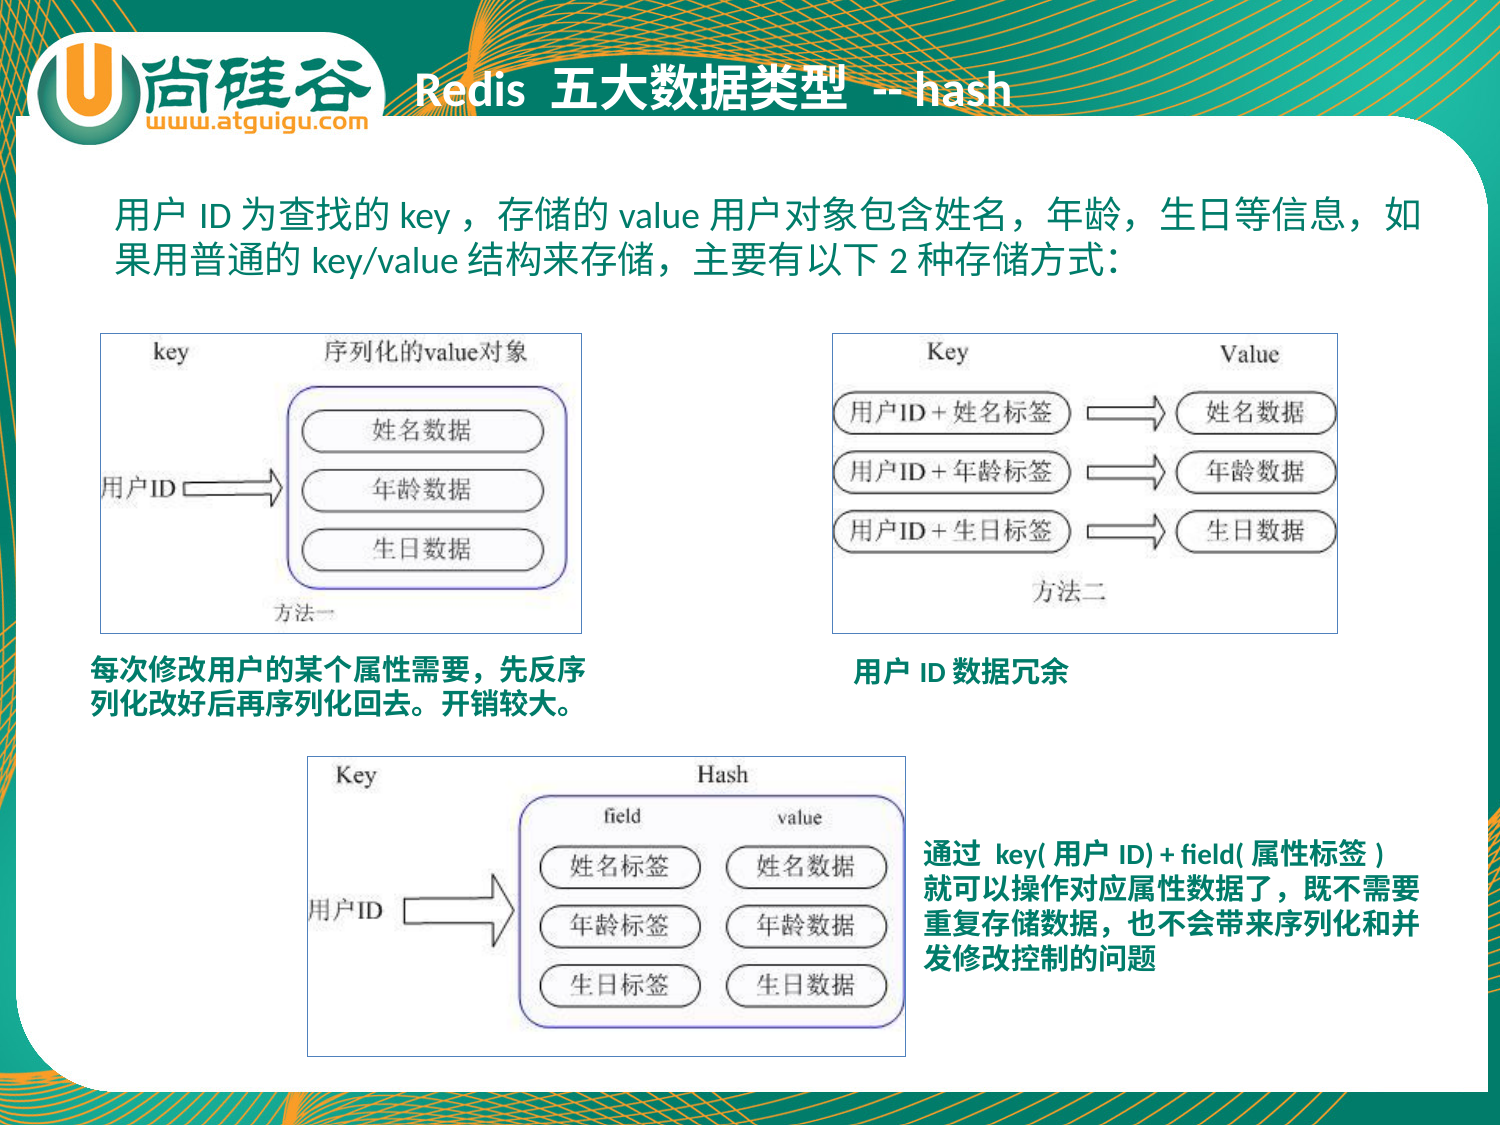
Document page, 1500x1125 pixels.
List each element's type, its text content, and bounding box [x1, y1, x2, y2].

text_box Redis 五大数据类型 -- hash [399, 19, 1028, 124]
text_box 每次修改用户的某个属性需要，先反序列化改好后再序列化回去。开销较大。 [75, 643, 607, 729]
text_box 通过 key(用户ID) + field(属性标签) 就可以操作对应属性数据了，既不需要重复存储数据，也不会带来序列化和并发修改控制的问题 [912, 828, 1441, 983]
text_box 用户ID数据冗余 [839, 645, 1371, 696]
text_box 用户ID为查找的key，存储的value用户对象包含姓名，年龄，生日等信息，如果用普通的key/value结构来存储，主要有以下2种存储方式： [100, 183, 1447, 289]
picture [0, 0, 1500, 1125]
